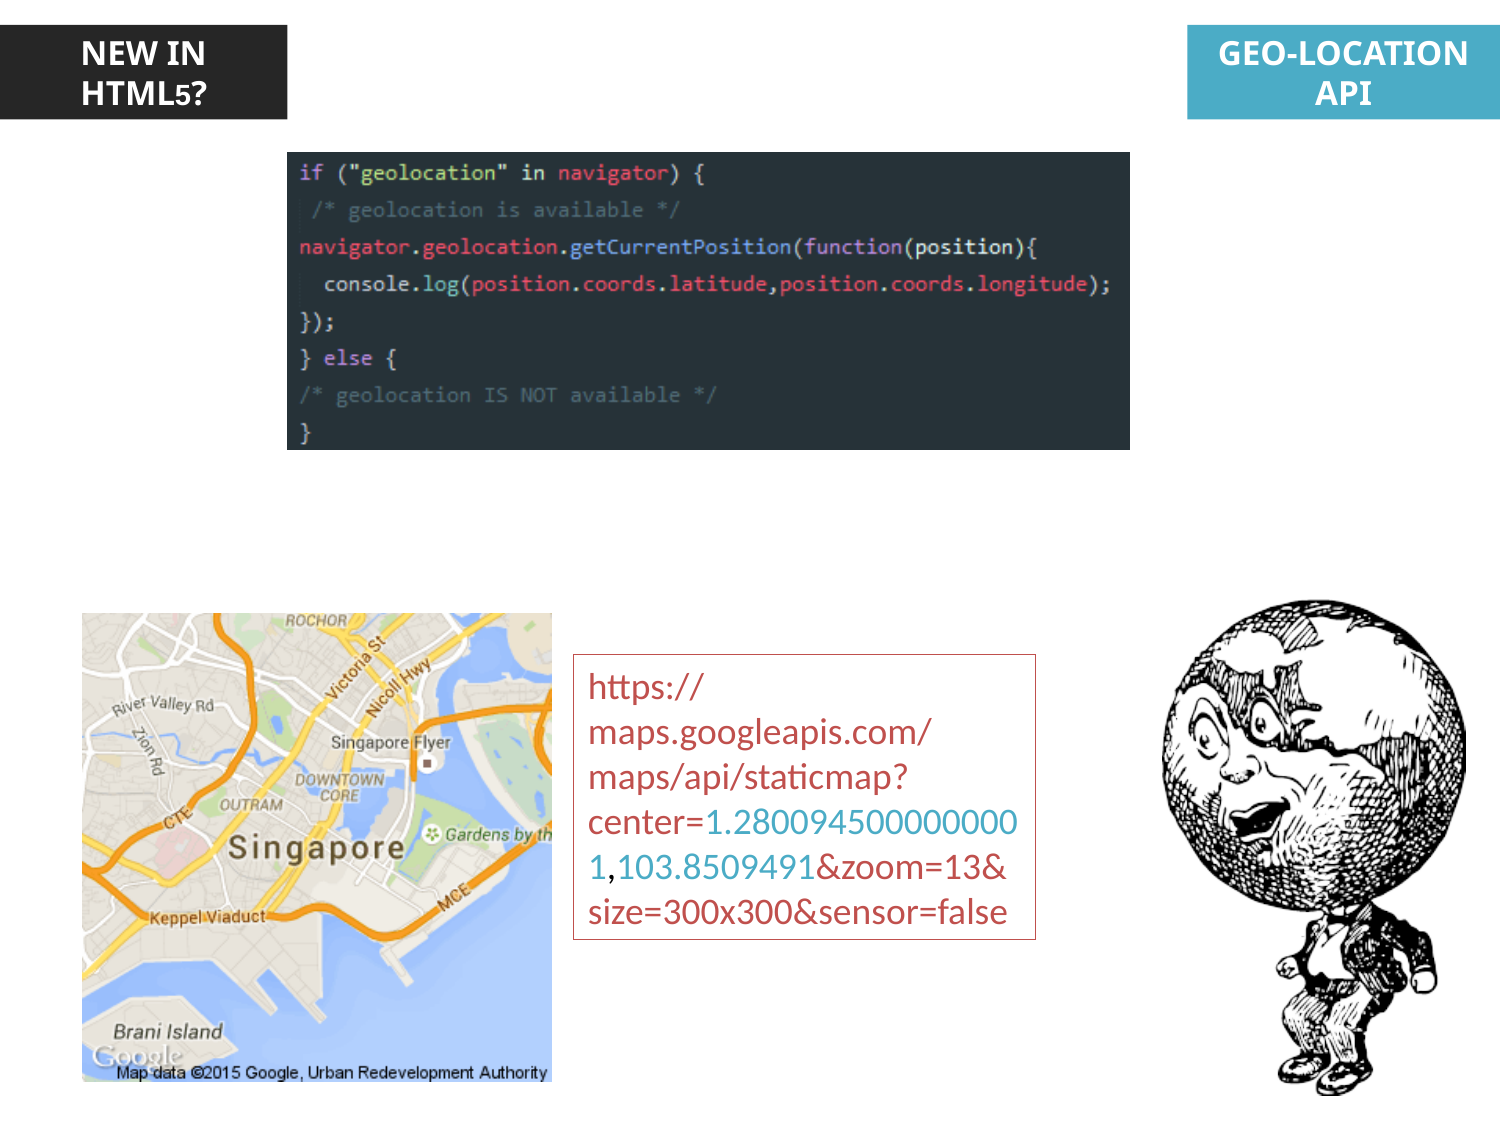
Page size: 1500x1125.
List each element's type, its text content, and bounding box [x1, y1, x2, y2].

text_box GEO-LOCATION API [1187, 24, 1500, 120]
picture [82, 613, 552, 1082]
text_box https://maps.googleapis.com/maps/api/staticmap?center=1.2800945000000001,103.8509491&zoom=13&size=300x300&sensor=false [573, 654, 1036, 940]
picture [287, 152, 1130, 450]
text_box NEW IN HTML5? [0, 24, 288, 120]
picture [1162, 599, 1466, 1096]
